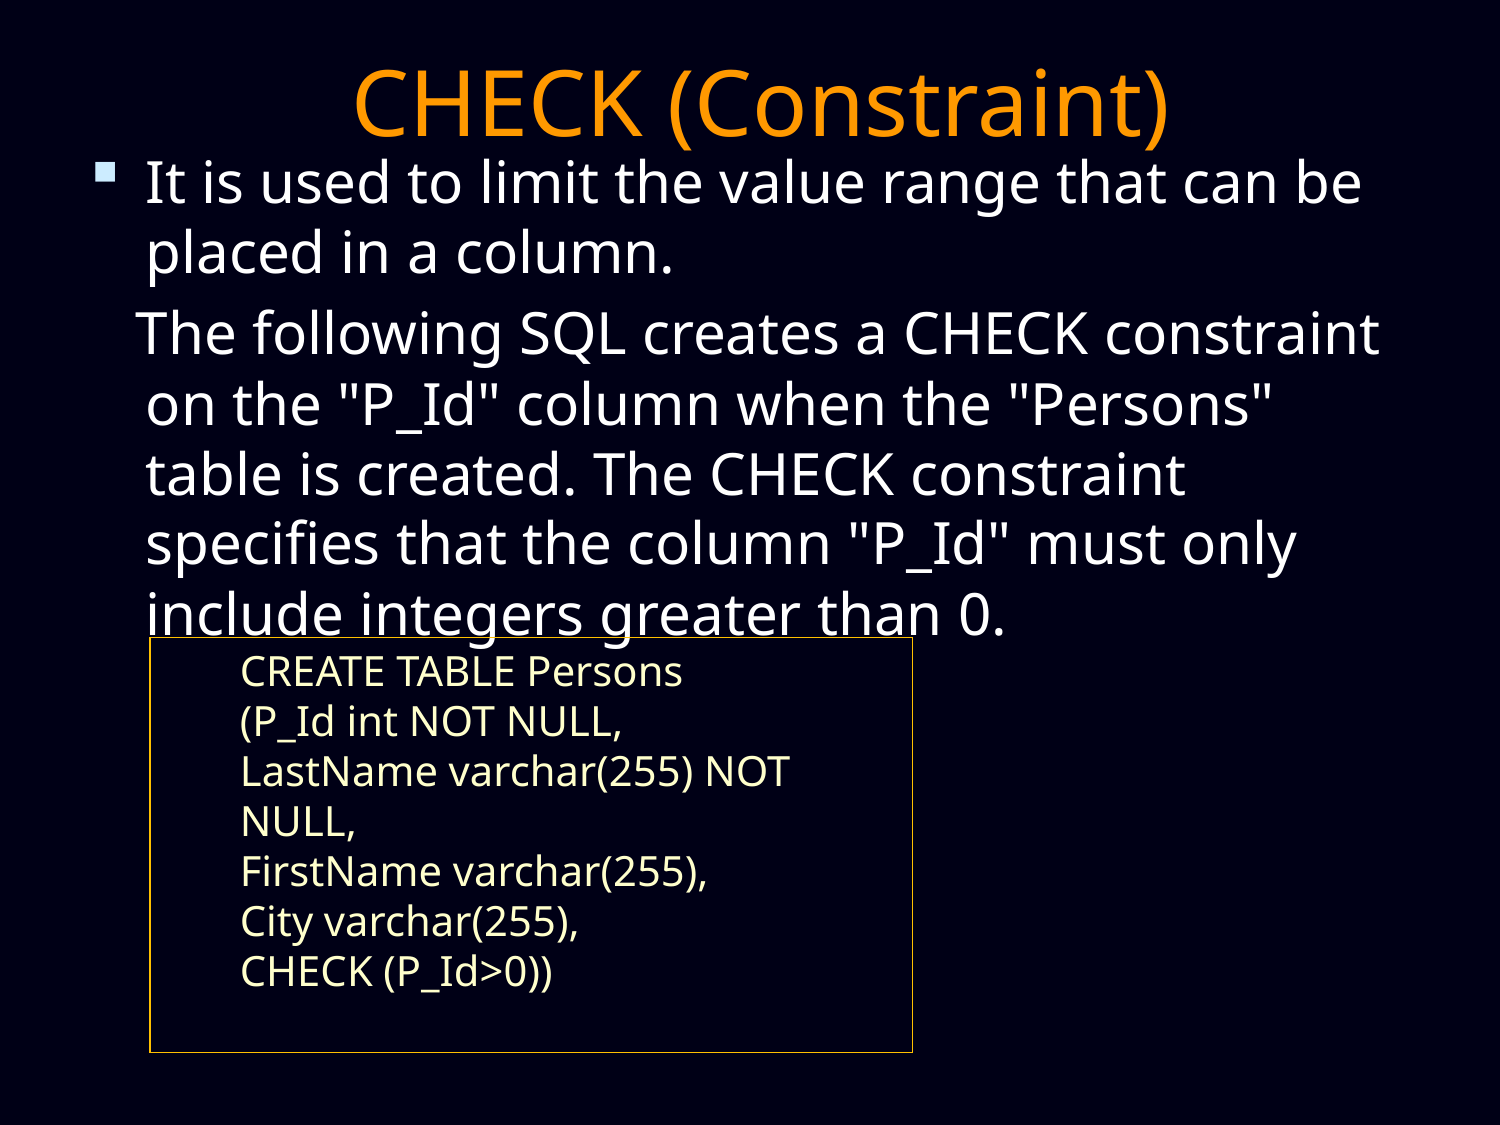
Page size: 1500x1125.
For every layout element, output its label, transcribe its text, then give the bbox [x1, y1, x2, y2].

list It is used to limit the value range that can be placed in a column. The following SQL creates a CHECK constraint on the "P_Id" column when the "Persons" table is created. The CHECK constraint specifies that the column "P_Id" must only include integers greater than 0. [74, 137, 1425, 1125]
text_box CREATE TABLE Persons (P_Id int NOT NULL, LastName varchar(255) NOT NULL, FirstName varchar(255), City varchar(255), CHECK (P_Id>0)) [149, 637, 913, 1053]
title CHECK (Constraint) [74, 37, 1425, 137]
